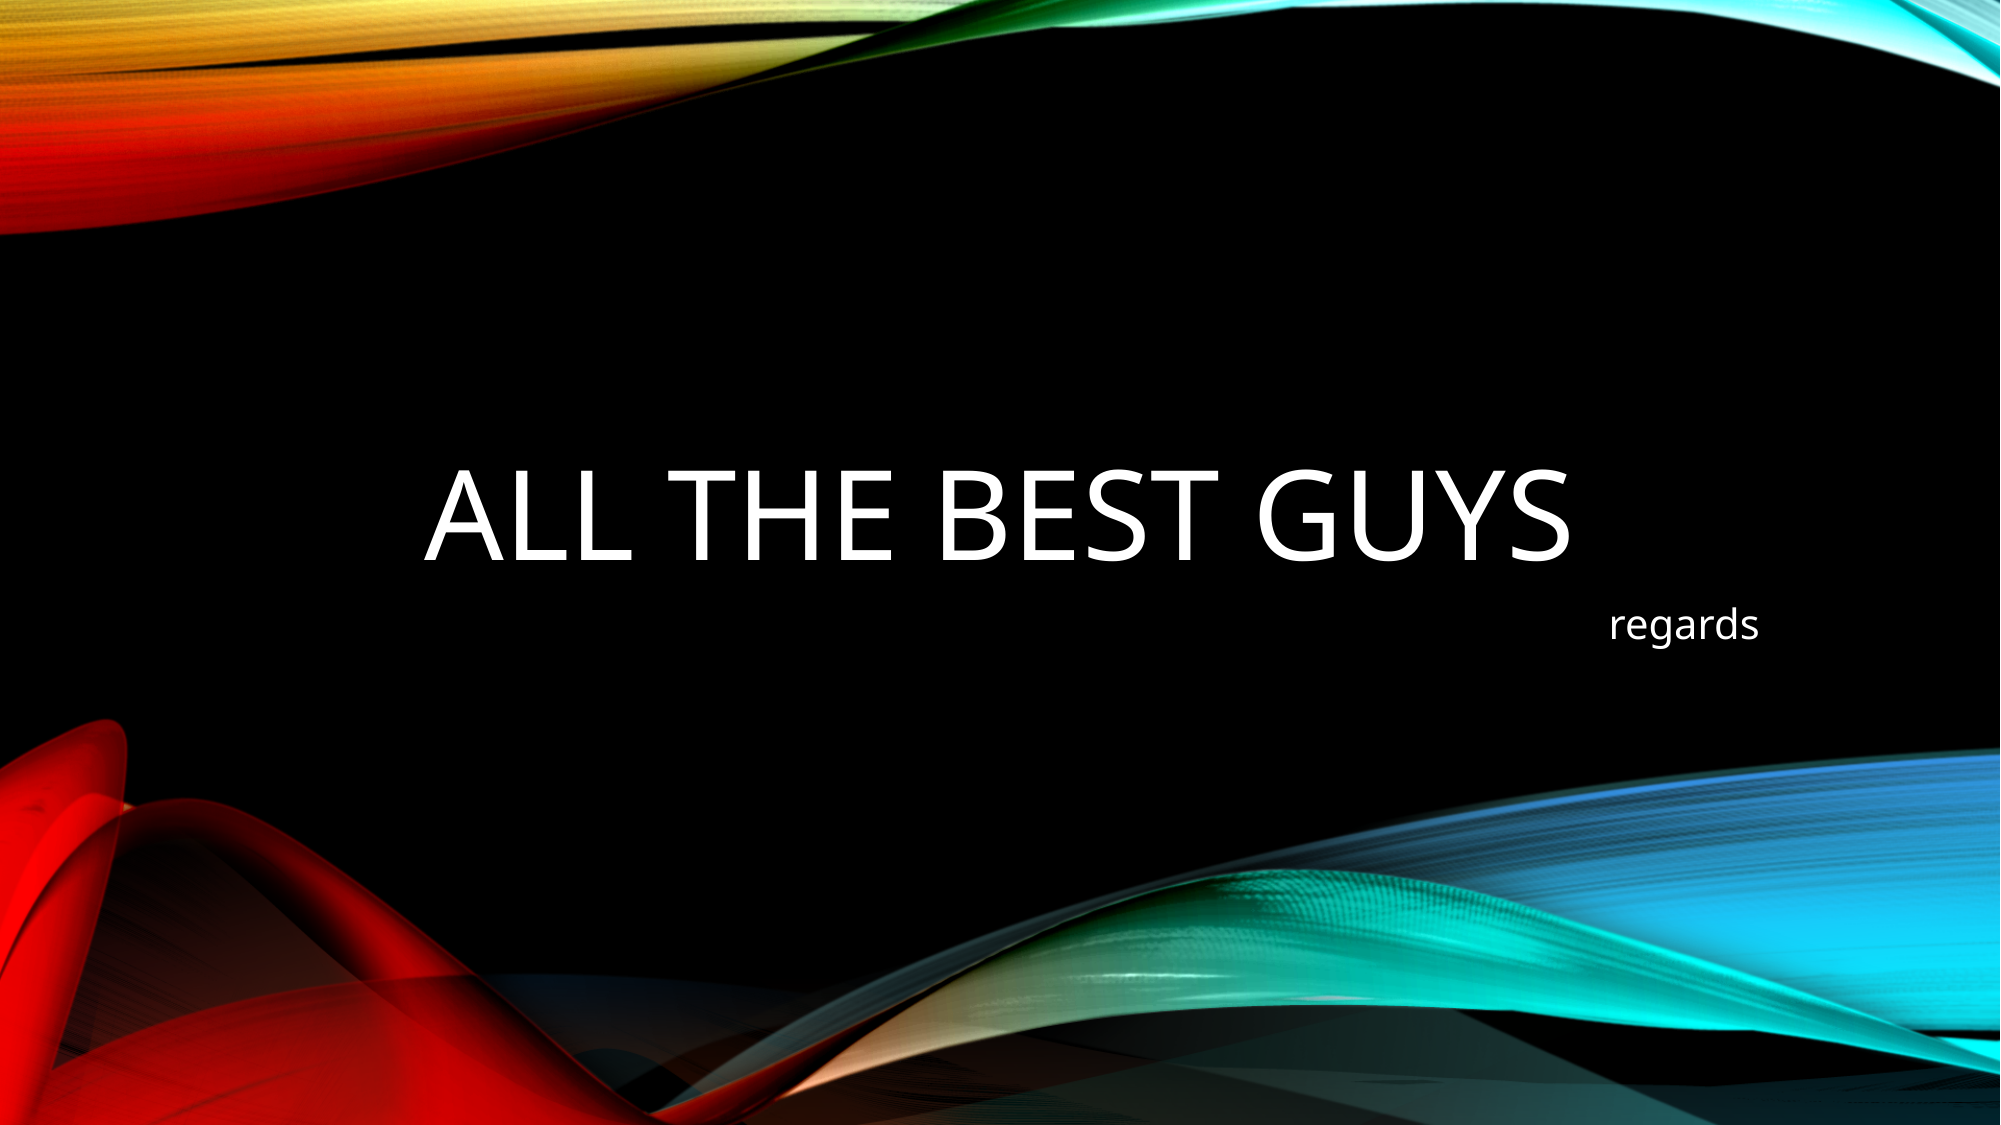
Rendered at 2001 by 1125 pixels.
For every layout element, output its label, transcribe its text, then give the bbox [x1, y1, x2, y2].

title All the best guys [225, 295, 1775, 595]
subtitle regards [225, 595, 1775, 709]
picture [0, 717, 2000, 1125]
picture [0, 0, 2000, 237]
